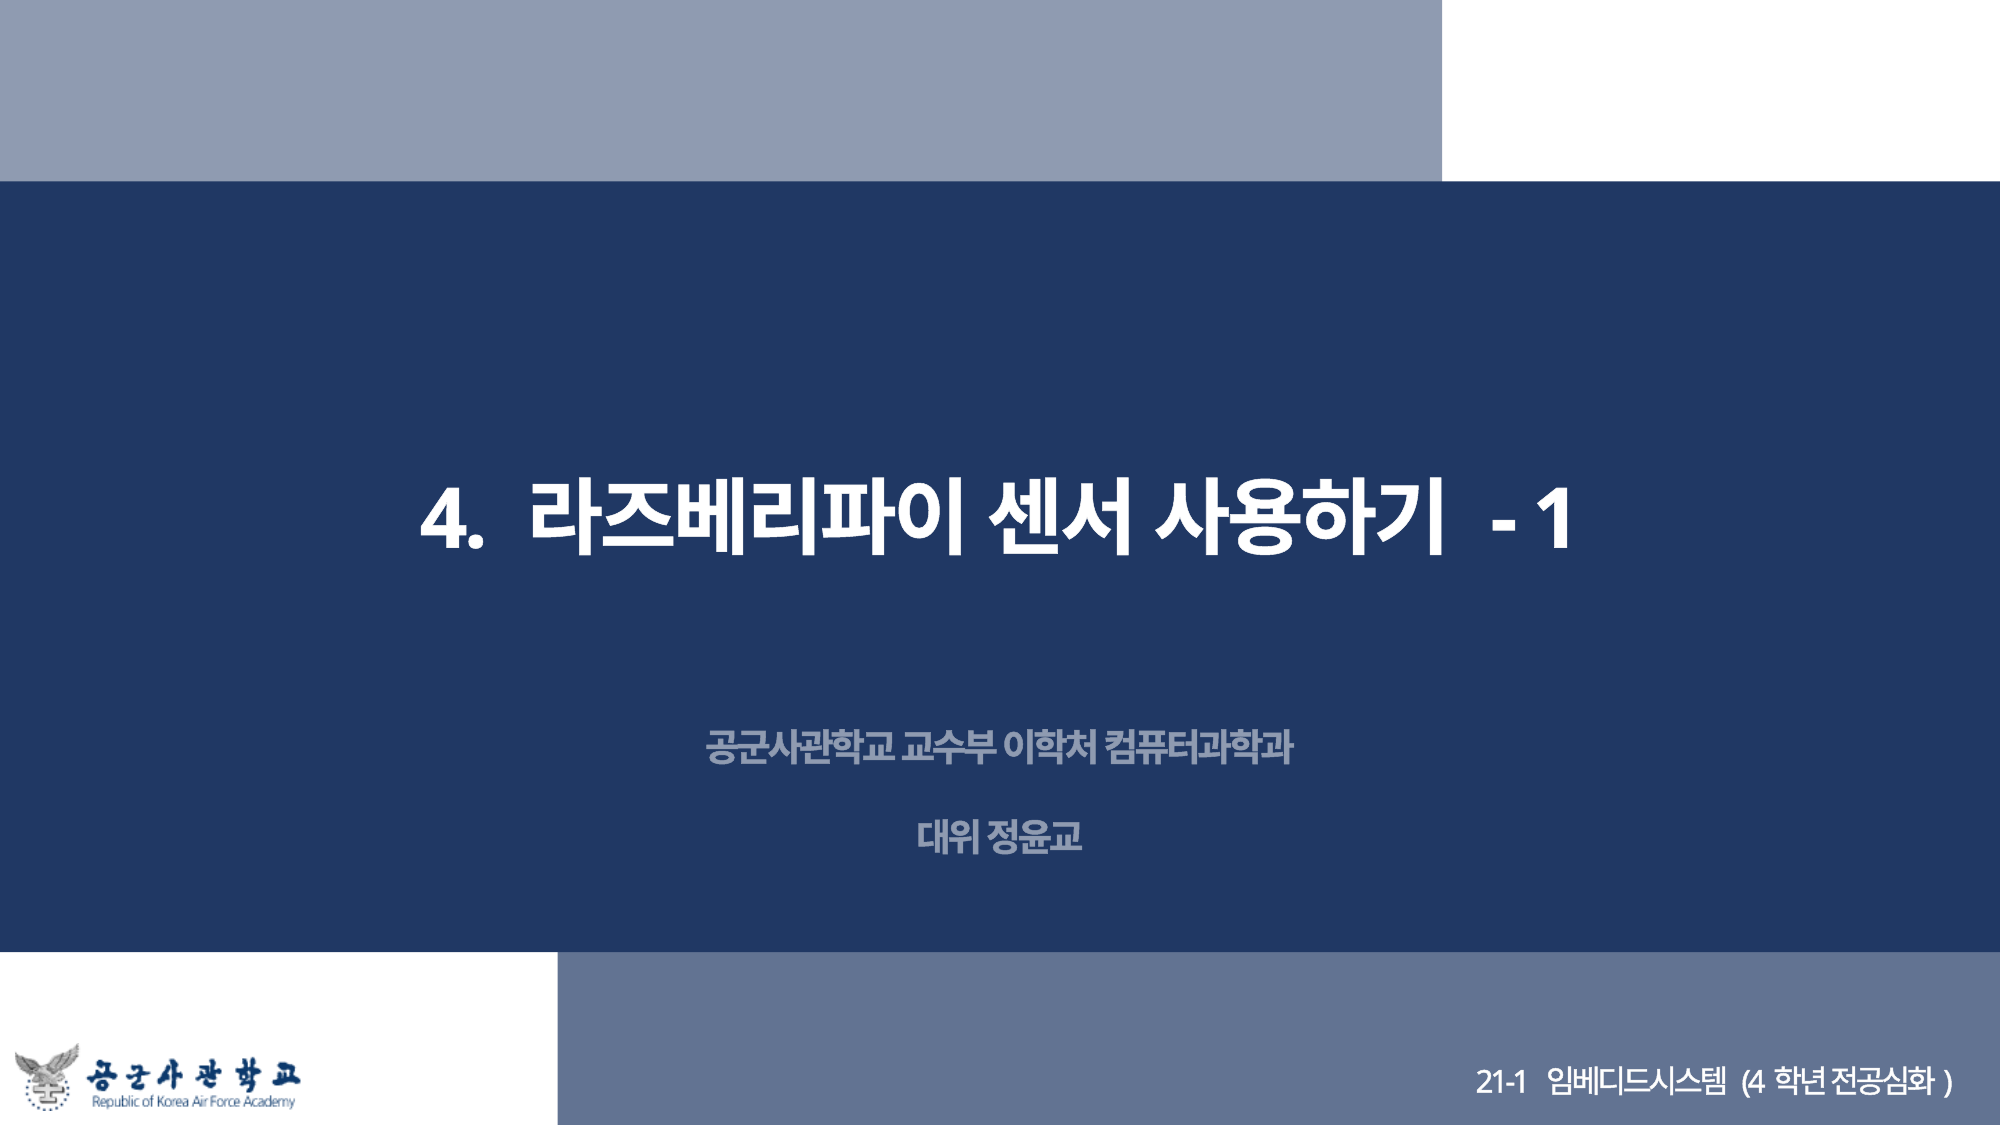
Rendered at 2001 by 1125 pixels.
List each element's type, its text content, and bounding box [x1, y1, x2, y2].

title 4. 라즈베리파이 센서 사용하기 - 1 [137, 411, 1863, 630]
picture [14, 1043, 302, 1111]
